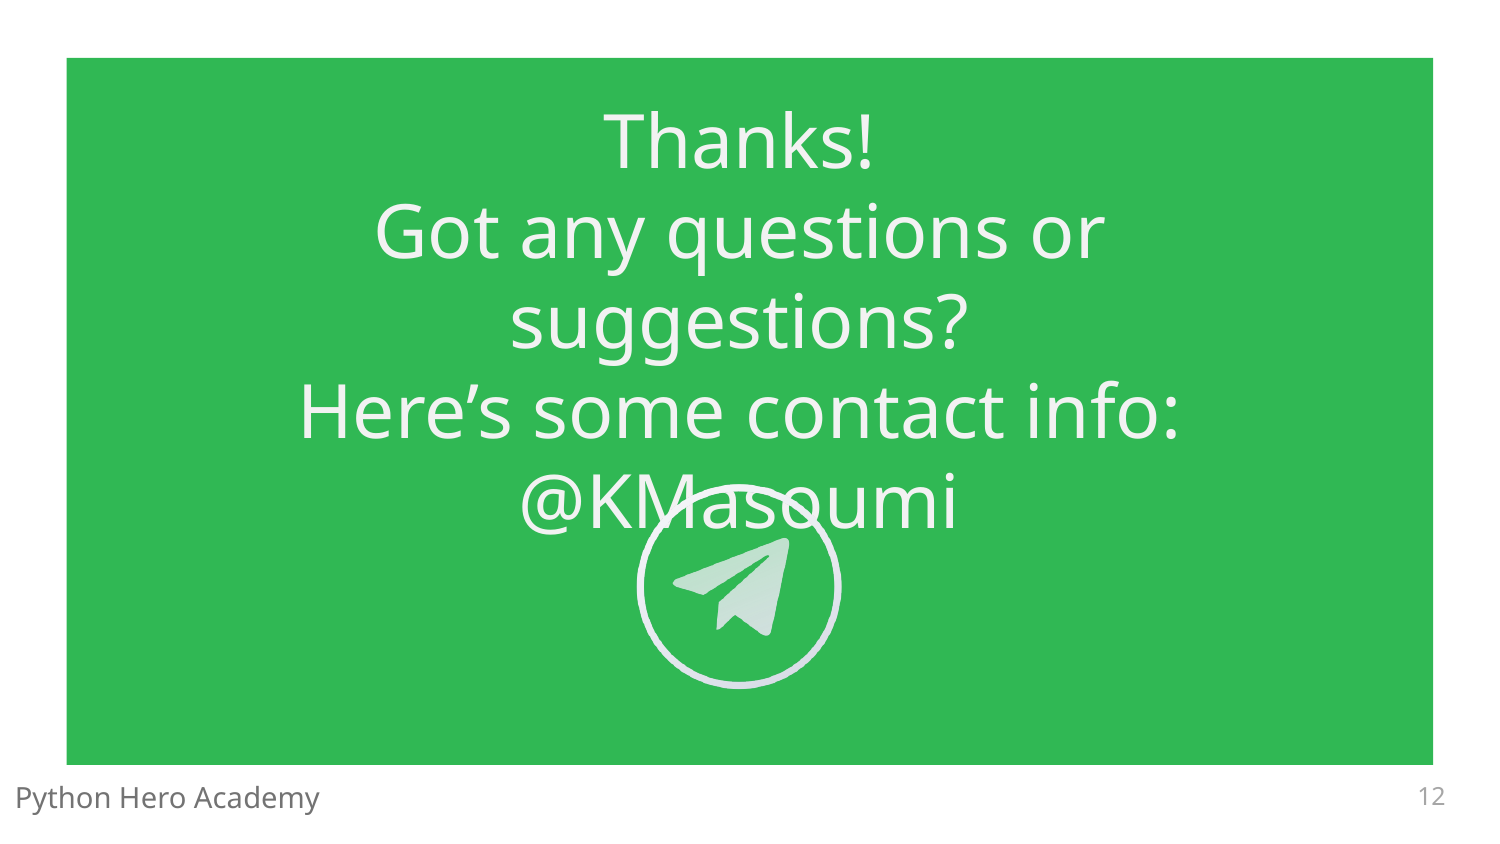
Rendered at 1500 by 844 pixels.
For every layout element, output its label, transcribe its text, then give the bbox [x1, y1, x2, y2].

text_box Thanks! Got any questions or suggestions? Here’s some contact info: @KMasoumi [265, 86, 1214, 587]
slide_number 12 [1402, 764, 1493, 830]
picture [599, 446, 881, 727]
